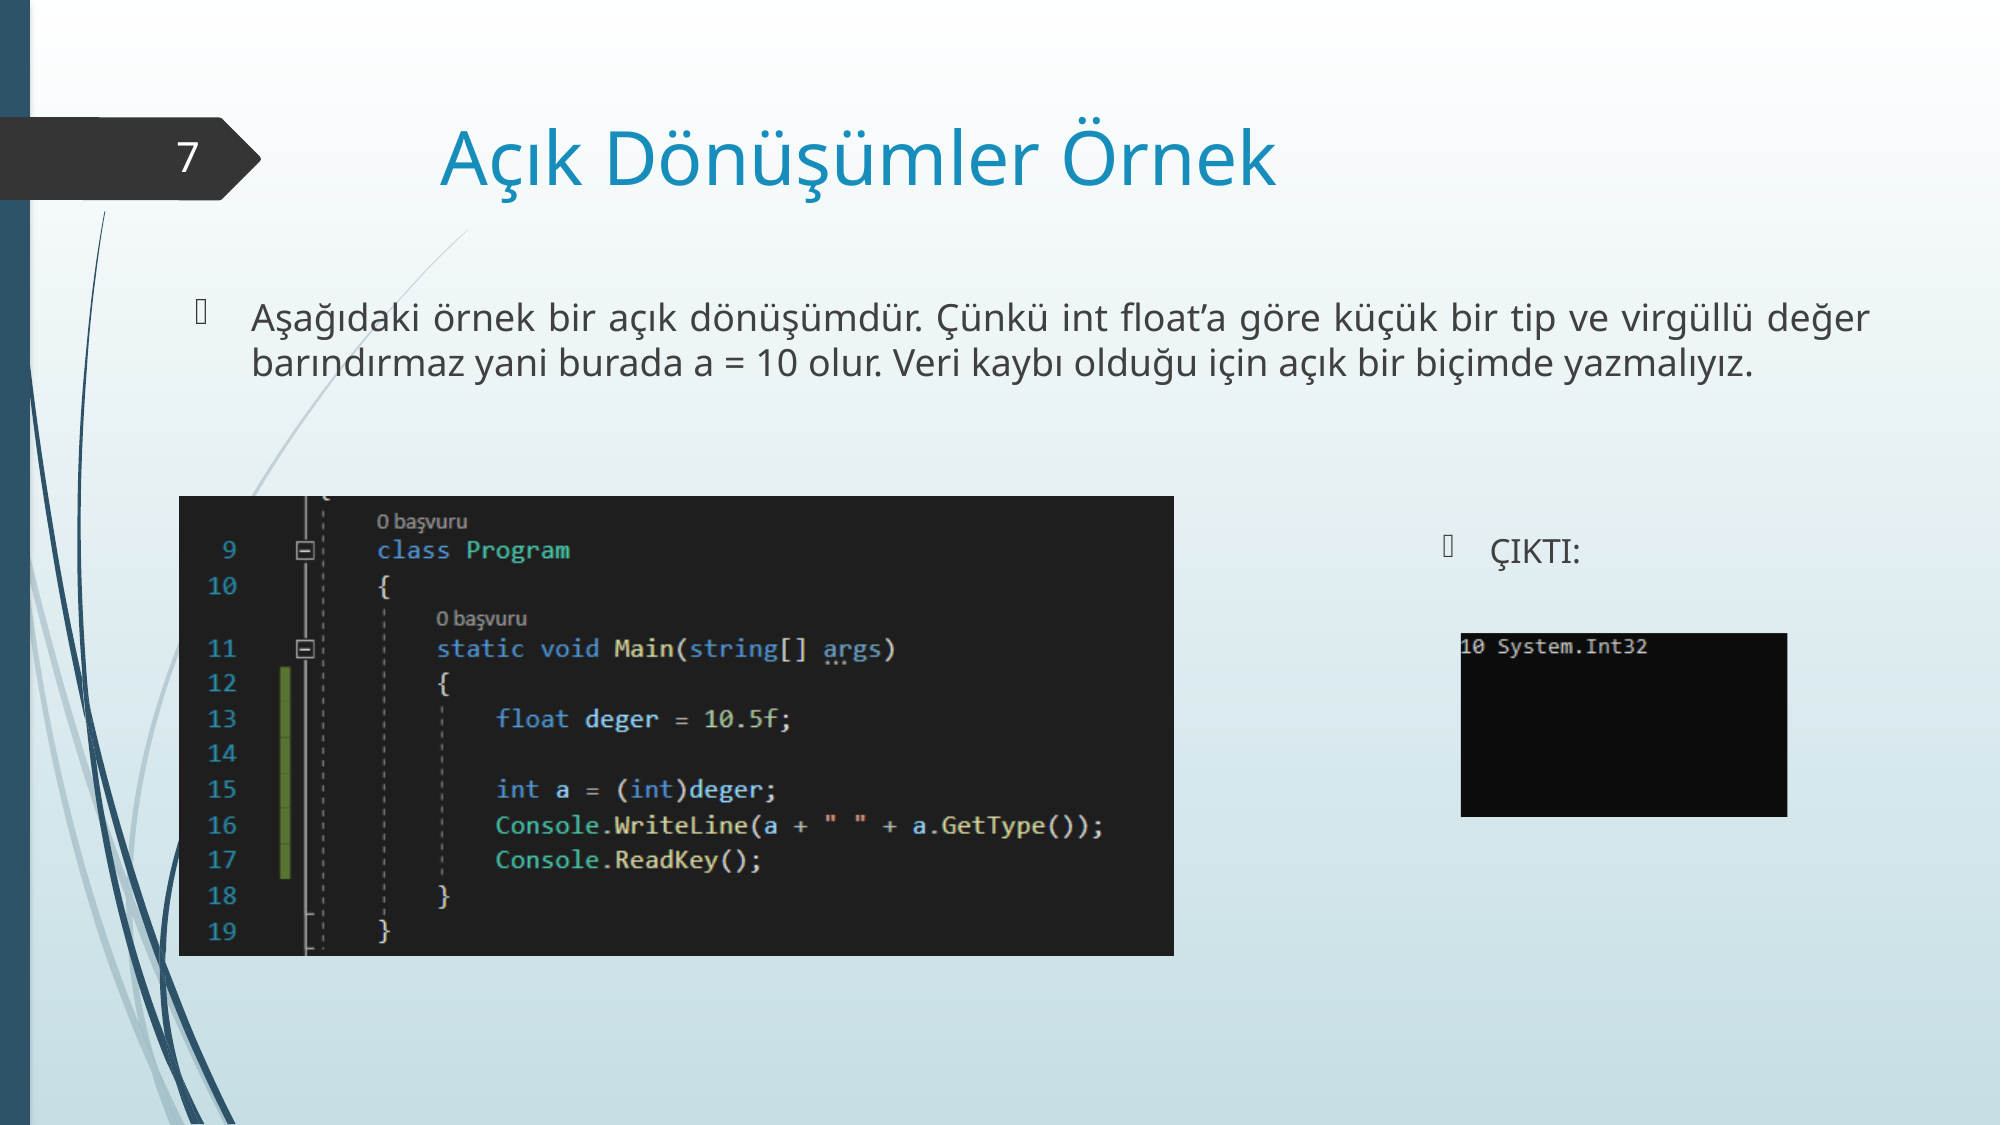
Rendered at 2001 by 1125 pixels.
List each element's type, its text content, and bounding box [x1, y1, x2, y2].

title Açık Dönüşümler Örnek [425, 102, 1888, 286]
text_box ÇIKTI: [1352, 522, 2000, 928]
slide_number 7 [87, 129, 216, 190]
list Aşağıdaki örnek bir açık dönüşümdür. Çünkü int float’a göre küçük bir tip ve virgüllü değer barındırmaz yani burada a = 10 olur. Veri kaybı olduğu için açık bir biçimde yazmalıyız. [179, 286, 1888, 691]
picture [179, 495, 1174, 956]
picture [1460, 633, 1788, 817]
